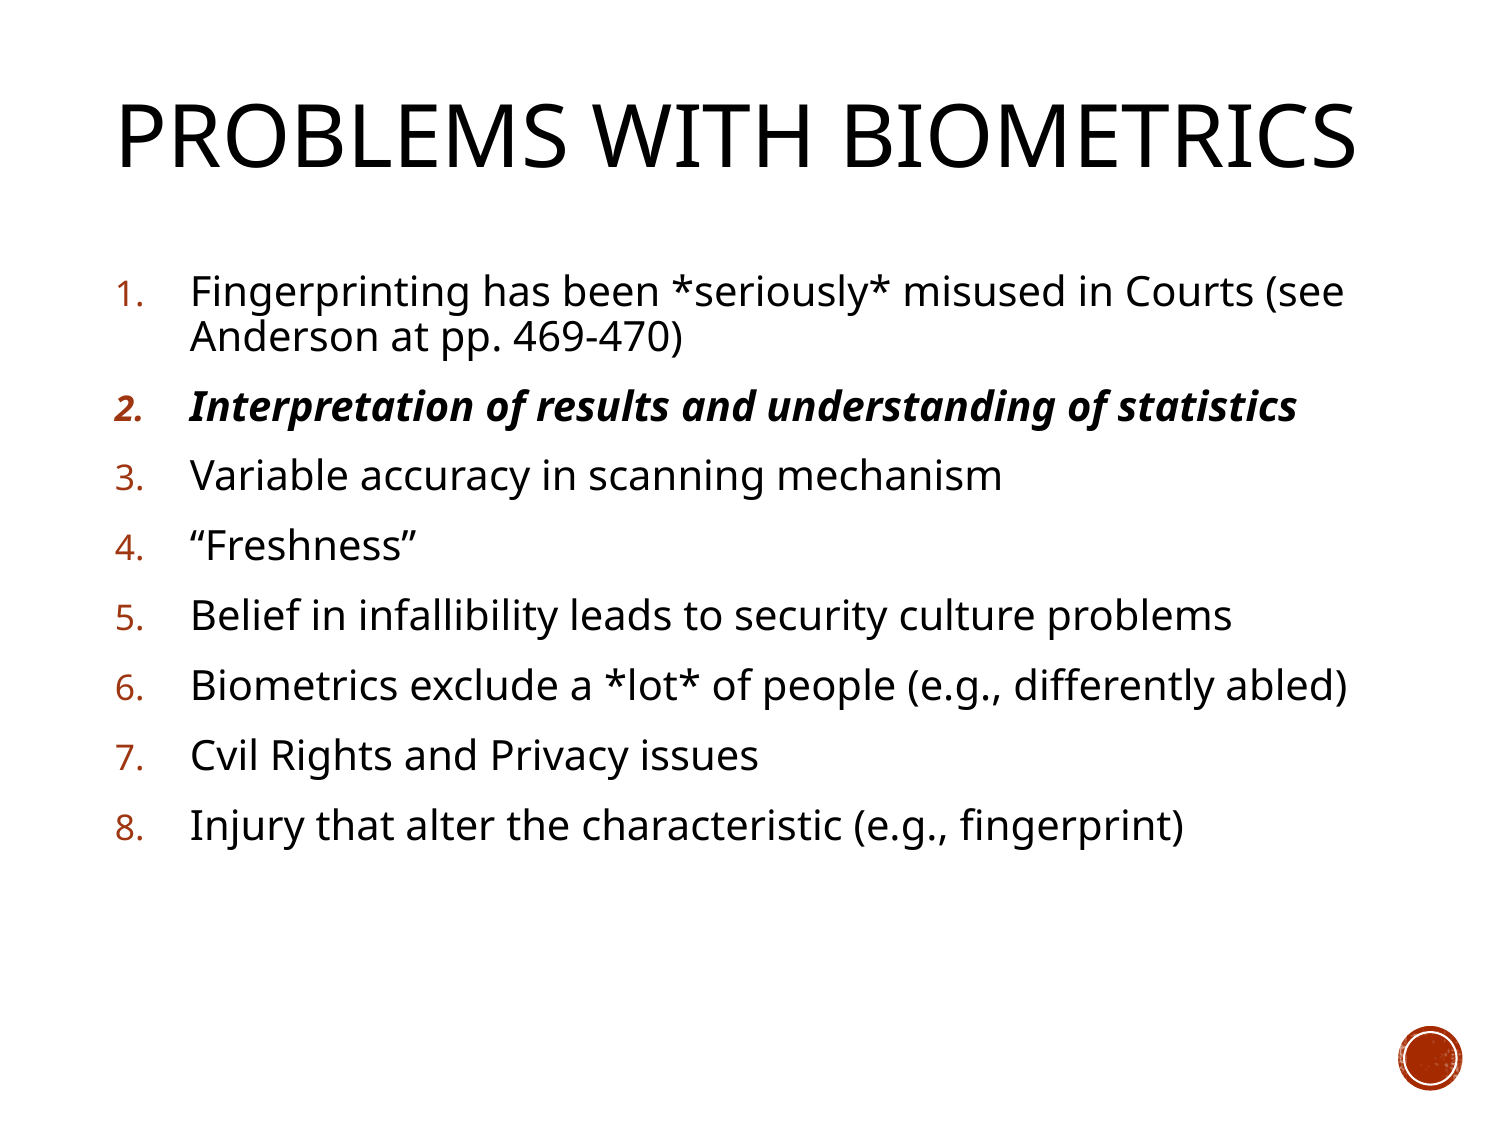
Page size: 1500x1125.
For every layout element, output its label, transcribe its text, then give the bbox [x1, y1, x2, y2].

title Problems with Biometrics [99, 45, 1400, 233]
list Fingerprinting has been *seriously* misused in Courts (see Anderson at pp. 469-470) Interpretation of results and understanding of statistics Variable accuracy in scanning mechanism “Freshness” Belief in infallibility leads to security culture problems Biometrics exclude a *lot* of people (e.g., differently abled) Cvil Rights and Privacy issues Injury that alter the characteristic (e.g., fingerprint) [99, 262, 1400, 938]
